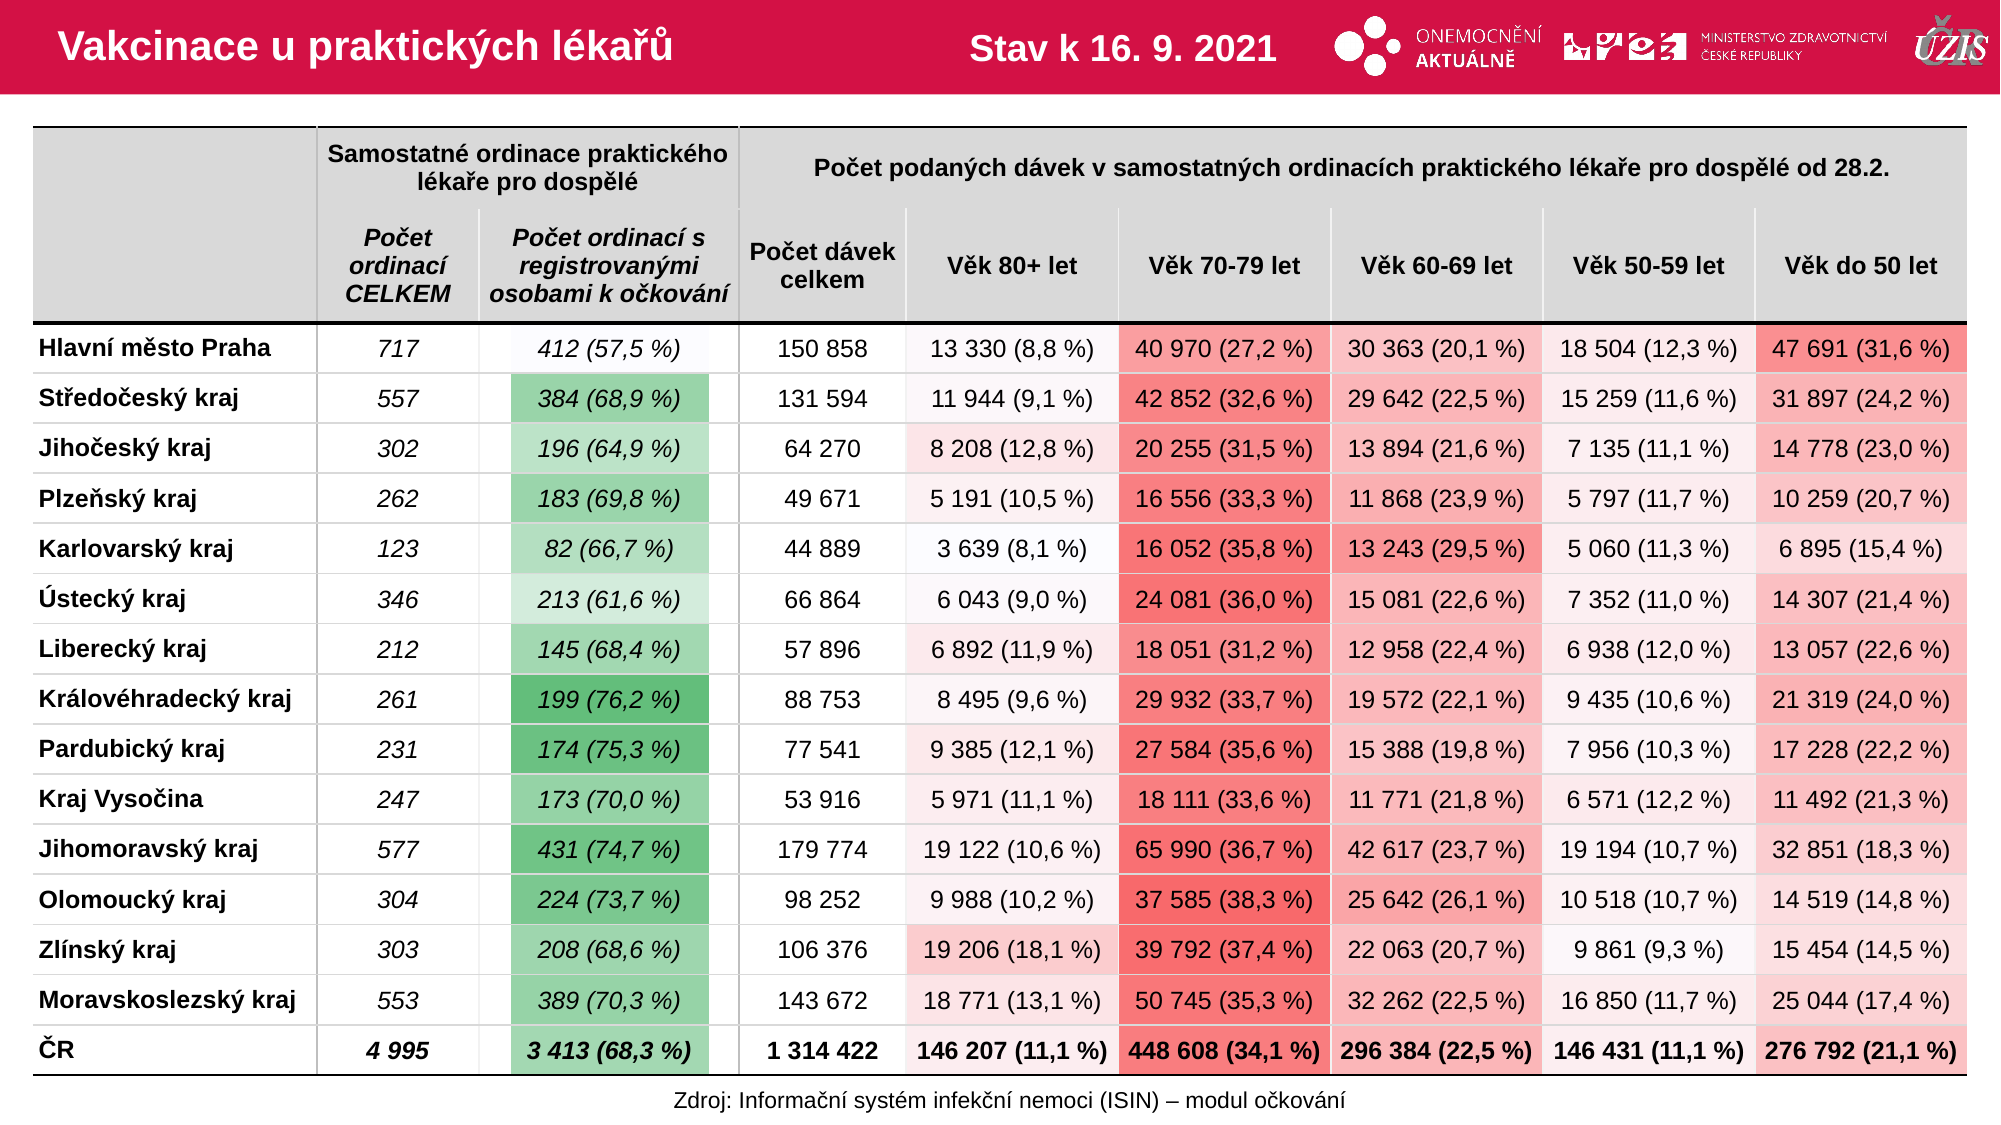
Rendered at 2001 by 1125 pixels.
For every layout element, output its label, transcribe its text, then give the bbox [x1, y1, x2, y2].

table_cell 19 572 (22,1 %) [1332, 675, 1542, 723]
table_header Samostatné ordinace praktického lékaře pro dospělé [318, 128, 738, 209]
table_cell 27 584 (35,6 %) [1119, 725, 1330, 773]
table_header Počet podaných dávek v samostatných ordinacích praktického lékaře pro dospělé od 28.2. [740, 128, 1967, 208]
table_cell 196 (64,9 %) [480, 424, 738, 472]
table_cell 19 206 (18,1 %) [907, 925, 1118, 974]
table_cell 5 060 (11,3 %) [1544, 524, 1754, 573]
table_cell 3 639 (8,1 %) [907, 524, 1118, 573]
table_cell Liberecký kraj [33, 624, 316, 673]
table_cell 30 363 (20,1 %) [1332, 325, 1542, 372]
table_cell 717 [318, 325, 478, 372]
table_cell 13 894 (21,6 %) [1332, 424, 1542, 472]
table_cell 231 [318, 725, 478, 773]
table_cell 5 191 (10,5 %) [907, 474, 1118, 522]
table_cell 14 778 (23,0 %) [1756, 424, 1967, 472]
table_cell 145 (68,4 %) [480, 624, 738, 673]
table_cell 553 [318, 975, 478, 1024]
table_cell 412 (57,5 %) [480, 325, 738, 372]
table_cell Královéhradecký kraj [33, 675, 316, 723]
table_cell 8 208 (12,8 %) [907, 424, 1118, 472]
table_cell 57 896 [740, 624, 905, 673]
table_cell 42 852 (32,6 %) [1119, 374, 1330, 422]
picture [1563, 31, 1888, 60]
table_cell 53 916 [740, 775, 905, 823]
table_cell 179 774 [740, 825, 905, 873]
table_cell 31 897 (24,2 %) [1756, 374, 1967, 422]
table_cell 4 995 [318, 1026, 478, 1074]
table_cell 16 052 (35,8 %) [1119, 524, 1330, 573]
table_cell Věk 80+ let [907, 210, 1118, 321]
table_cell Plzeňský kraj [33, 474, 316, 522]
table_cell 18 111 (33,6 %) [1119, 775, 1330, 823]
table_cell 5 971 (11,1 %) [907, 775, 1118, 823]
table_cell 64 270 [740, 424, 905, 472]
table_cell 212 [318, 624, 478, 673]
table_cell 10 259 (20,7 %) [1756, 474, 1967, 522]
table_cell 346 [318, 574, 478, 623]
table_cell 24 081 (36,0 %) [1119, 574, 1330, 623]
table_cell 557 [318, 374, 478, 422]
table_cell 199 (76,2 %) [480, 675, 738, 723]
table_cell 304 [318, 875, 478, 924]
table_cell 49 671 [740, 474, 905, 522]
table_cell Věk 50-59 let [1544, 210, 1754, 321]
table_cell 18 051 (31,2 %) [1119, 624, 1330, 673]
picture [1334, 16, 1542, 76]
table_cell 15 259 (11,6 %) [1544, 374, 1754, 422]
table_cell Zlínský kraj [33, 925, 316, 974]
table_cell Věk do 50 let [1756, 210, 1967, 321]
table_cell 262 [318, 474, 478, 522]
table_cell 173 (70,0 %) [480, 775, 738, 823]
table_cell 17 228 (22,2 %) [1756, 725, 1967, 773]
table_cell 261 [318, 675, 478, 723]
table_cell 42 617 (23,7 %) [1332, 825, 1542, 873]
table_cell 16 556 (33,3 %) [1119, 474, 1330, 522]
table_cell 14 307 (21,4 %) [1756, 574, 1967, 623]
table_cell 224 (73,7 %) [480, 875, 738, 924]
table_cell 389 (70,3 %) [480, 975, 738, 1024]
table_cell Olomoucký kraj [33, 875, 316, 924]
table_cell 303 [318, 925, 478, 974]
table_cell 11 944 (9,1 %) [907, 374, 1118, 422]
table_cell 150 858 [740, 325, 905, 372]
table_cell ČR [33, 1026, 316, 1074]
table_cell 15 454 (14,5 %) [1756, 925, 1967, 974]
table_cell 296 384 (22,5 %) [1332, 1026, 1542, 1074]
table_cell 13 330 (8,8 %) [907, 325, 1118, 372]
table_cell 13 057 (22,6 %) [1756, 624, 1967, 673]
table_cell Kraj Vysočina [33, 775, 316, 823]
table_cell 7 956 (10,3 %) [1544, 725, 1754, 773]
table_cell 6 895 (15,4 %) [1756, 524, 1967, 573]
table_cell 384 (68,9 %) [480, 374, 738, 422]
table_cell 29 642 (22,5 %) [1332, 374, 1542, 422]
table_cell 18 504 (12,3 %) [1544, 325, 1754, 372]
table_cell Počet ordinací s registrovanými osobami k očkování [480, 209, 738, 321]
title Vakcinace u praktických lékařů [42, 0, 1262, 95]
table_cell Počet dávek celkem [740, 210, 905, 321]
table_cell 11 492 (21,3 %) [1756, 775, 1967, 823]
picture [1915, 15, 1989, 66]
table_cell 106 376 [740, 925, 905, 974]
table_cell 10 518 (10,7 %) [1544, 875, 1754, 924]
table_cell 20 255 (31,5 %) [1119, 424, 1330, 472]
table_cell 577 [318, 825, 478, 873]
table_cell 431 (74,7 %) [480, 825, 738, 873]
text_box Stav k 16. 9. 2021 [954, 16, 1307, 77]
table_cell 213 (61,6 %) [480, 574, 738, 623]
table_cell 247 [318, 775, 478, 823]
table_cell 8 495 (9,6 %) [907, 675, 1118, 723]
table_cell 6 892 (11,9 %) [907, 624, 1118, 673]
table_cell 6 571 (12,2 %) [1544, 775, 1754, 823]
table_cell Ústecký kraj [33, 574, 316, 623]
table_cell 88 753 [740, 675, 905, 723]
table_cell 143 672 [740, 975, 905, 1024]
table_cell 208 (68,6 %) [480, 925, 738, 974]
table_cell 16 850 (11,7 %) [1544, 975, 1754, 1024]
table_cell 40 970 (27,2 %) [1119, 325, 1330, 372]
table_cell 276 792 (21,1 %) [1756, 1026, 1967, 1074]
table_cell 448 608 (34,1 %) [1119, 1026, 1330, 1074]
table_cell 146 207 (11,1 %) [907, 1026, 1118, 1074]
table_cell 29 932 (33,7 %) [1119, 675, 1330, 723]
table_cell 98 252 [740, 875, 905, 924]
table_cell 37 585 (38,3 %) [1119, 875, 1330, 924]
table_cell 66 864 [740, 574, 905, 623]
table_cell Moravskoslezský kraj [33, 975, 316, 1024]
table_cell 21 319 (24,0 %) [1756, 675, 1967, 723]
table_cell 174 (75,3 %) [480, 725, 738, 773]
table_cell 6 938 (12,0 %) [1544, 624, 1754, 673]
table_cell 44 889 [740, 524, 905, 573]
table_header [33, 128, 316, 321]
table_cell Věk 70-79 let [1119, 210, 1330, 321]
table_cell 25 642 (26,1 %) [1332, 875, 1542, 924]
table_cell 131 594 [740, 374, 905, 422]
table_cell 25 044 (17,4 %) [1756, 975, 1967, 1024]
table_cell 5 797 (11,7 %) [1544, 474, 1754, 522]
table_cell 6 043 (9,0 %) [907, 574, 1118, 623]
table_cell 7 352 (11,0 %) [1544, 574, 1754, 623]
table_cell 22 063 (20,7 %) [1332, 925, 1542, 974]
table_cell 32 262 (22,5 %) [1332, 975, 1542, 1024]
table_cell Věk 60-69 let [1332, 210, 1542, 321]
table_cell 12 958 (22,4 %) [1332, 624, 1542, 673]
table_cell 9 988 (10,2 %) [907, 875, 1118, 924]
table_cell 77 541 [740, 725, 905, 773]
table_cell 39 792 (37,4 %) [1119, 925, 1330, 974]
table_cell 13 243 (29,5 %) [1332, 524, 1542, 573]
table_cell 32 851 (18,3 %) [1756, 825, 1967, 873]
table_cell 19 194 (10,7 %) [1544, 825, 1754, 873]
table_cell 146 431 (11,1 %) [1544, 1026, 1754, 1074]
table_cell 47 691 (31,6 %) [1756, 325, 1967, 372]
table_cell Hlavní město Praha [33, 325, 316, 372]
table_cell 11 868 (23,9 %) [1332, 474, 1542, 522]
table_cell 9 435 (10,6 %) [1544, 675, 1754, 723]
table_cell Pardubický kraj [33, 725, 316, 773]
table_cell Počet ordinací CELKEM [318, 209, 478, 321]
table_cell Karlovarský kraj [33, 524, 316, 573]
table_cell 3 413 (68,3 %) [480, 1026, 738, 1074]
table_cell 18 771 (13,1 %) [907, 975, 1118, 1024]
table_cell 15 081 (22,6 %) [1332, 574, 1542, 623]
table_cell Jihočeský kraj [33, 424, 316, 472]
text_box Zdroj: Informační systém infekční nemoci (ISIN) – modul očkování [658, 1078, 1362, 1121]
table_cell 19 122 (10,6 %) [907, 825, 1118, 873]
table_cell 123 [318, 524, 478, 573]
table_cell Středočeský kraj [33, 374, 316, 422]
table_cell 1 314 422 [740, 1026, 905, 1074]
table_cell 183 (69,8 %) [480, 474, 738, 522]
table_cell 302 [318, 424, 478, 472]
table_cell 14 519 (14,8 %) [1756, 875, 1967, 924]
table_cell 15 388 (19,8 %) [1332, 725, 1542, 773]
table_cell 82 (66,7 %) [480, 524, 738, 573]
table_cell 9 385 (12,1 %) [907, 725, 1118, 773]
table_cell 50 745 (35,3 %) [1119, 975, 1330, 1024]
table_cell Jihomoravský kraj [33, 825, 316, 873]
table_cell 7 135 (11,1 %) [1544, 424, 1754, 472]
table_cell 11 771 (21,8 %) [1332, 775, 1542, 823]
table_cell 9 861 (9,3 %) [1544, 925, 1754, 974]
table_cell 65 990 (36,7 %) [1119, 825, 1330, 873]
